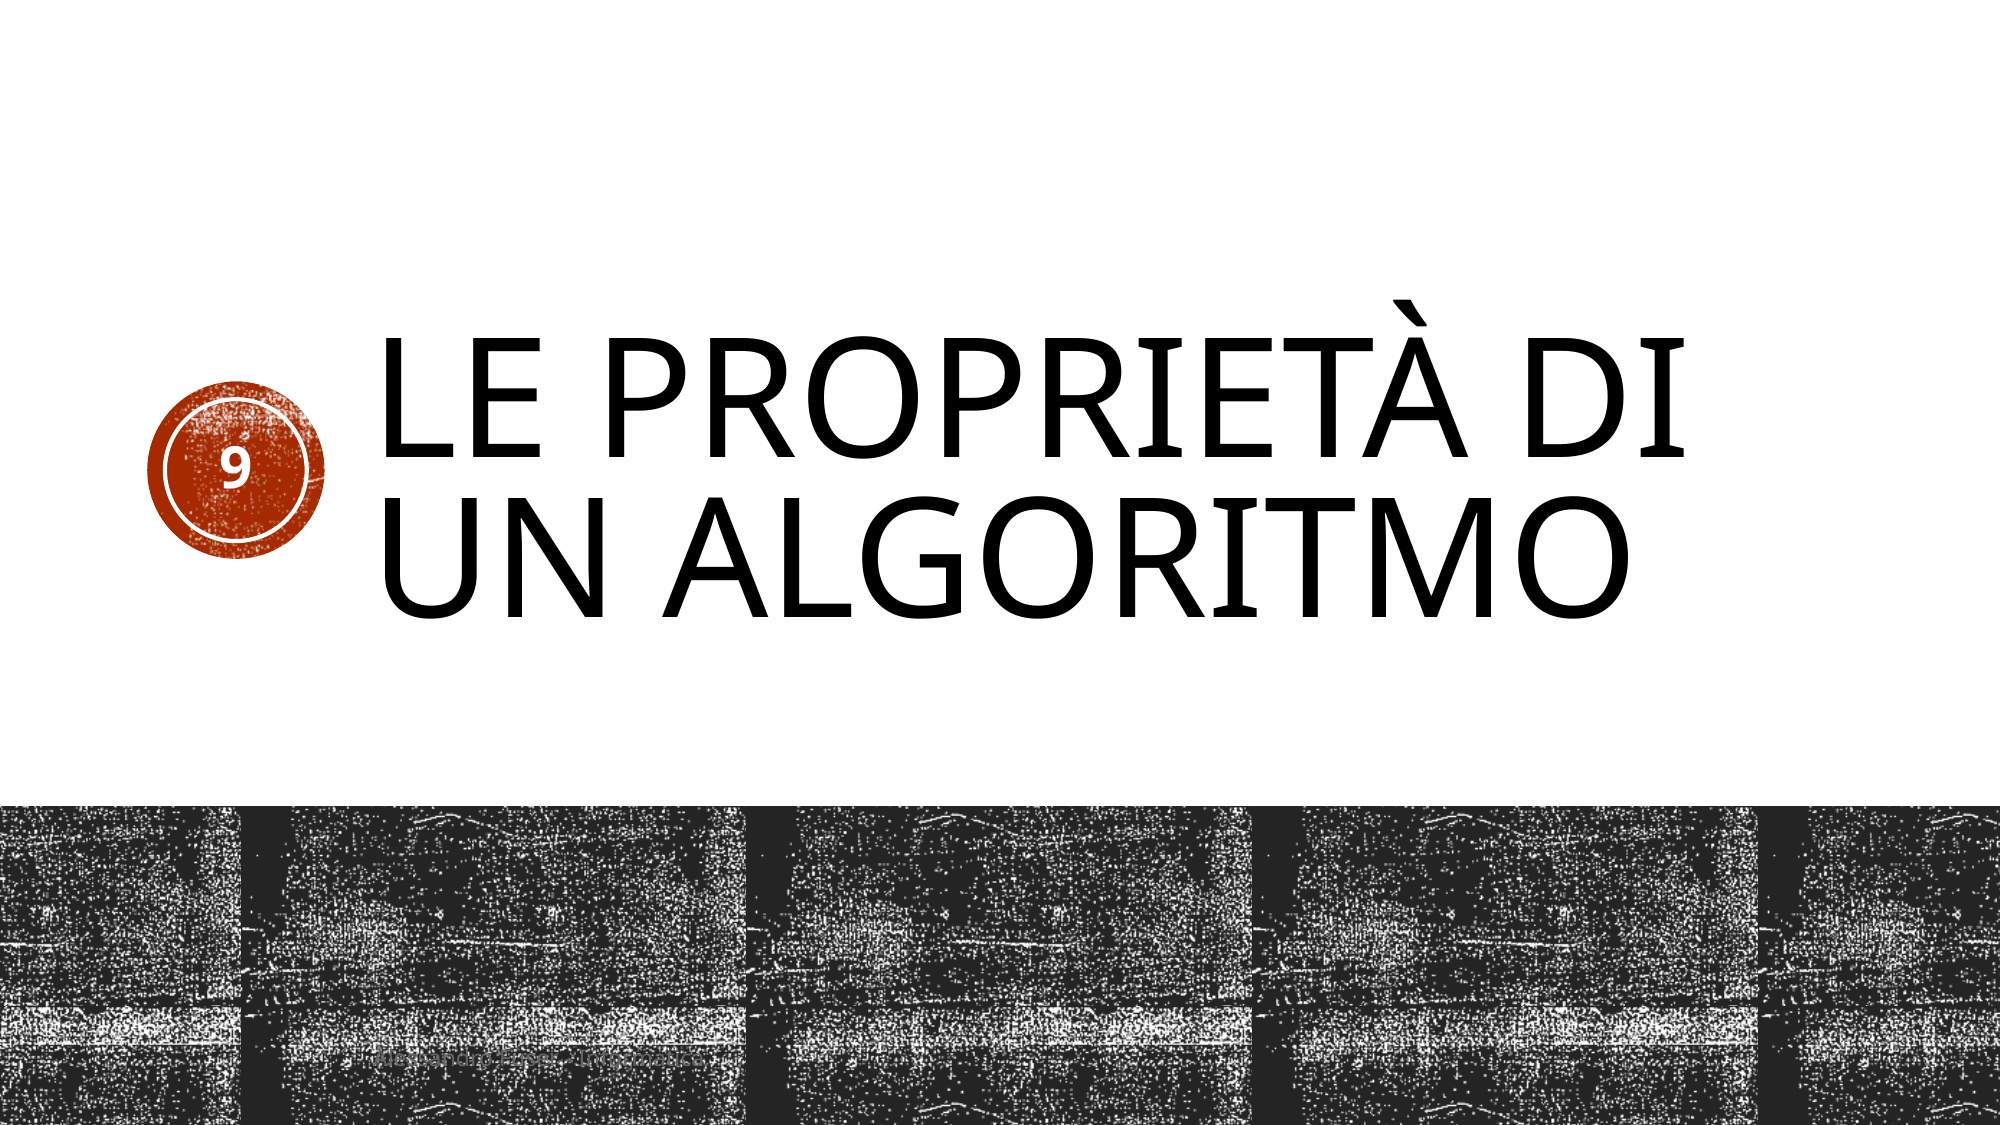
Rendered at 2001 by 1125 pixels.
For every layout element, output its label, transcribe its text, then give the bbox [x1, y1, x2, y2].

slide_number 9 [138, 411, 334, 530]
title Le proprietà di un algoritmo [355, 201, 1878, 779]
footer Alessandro Fuser - Informatica [358, 1028, 1397, 1089]
